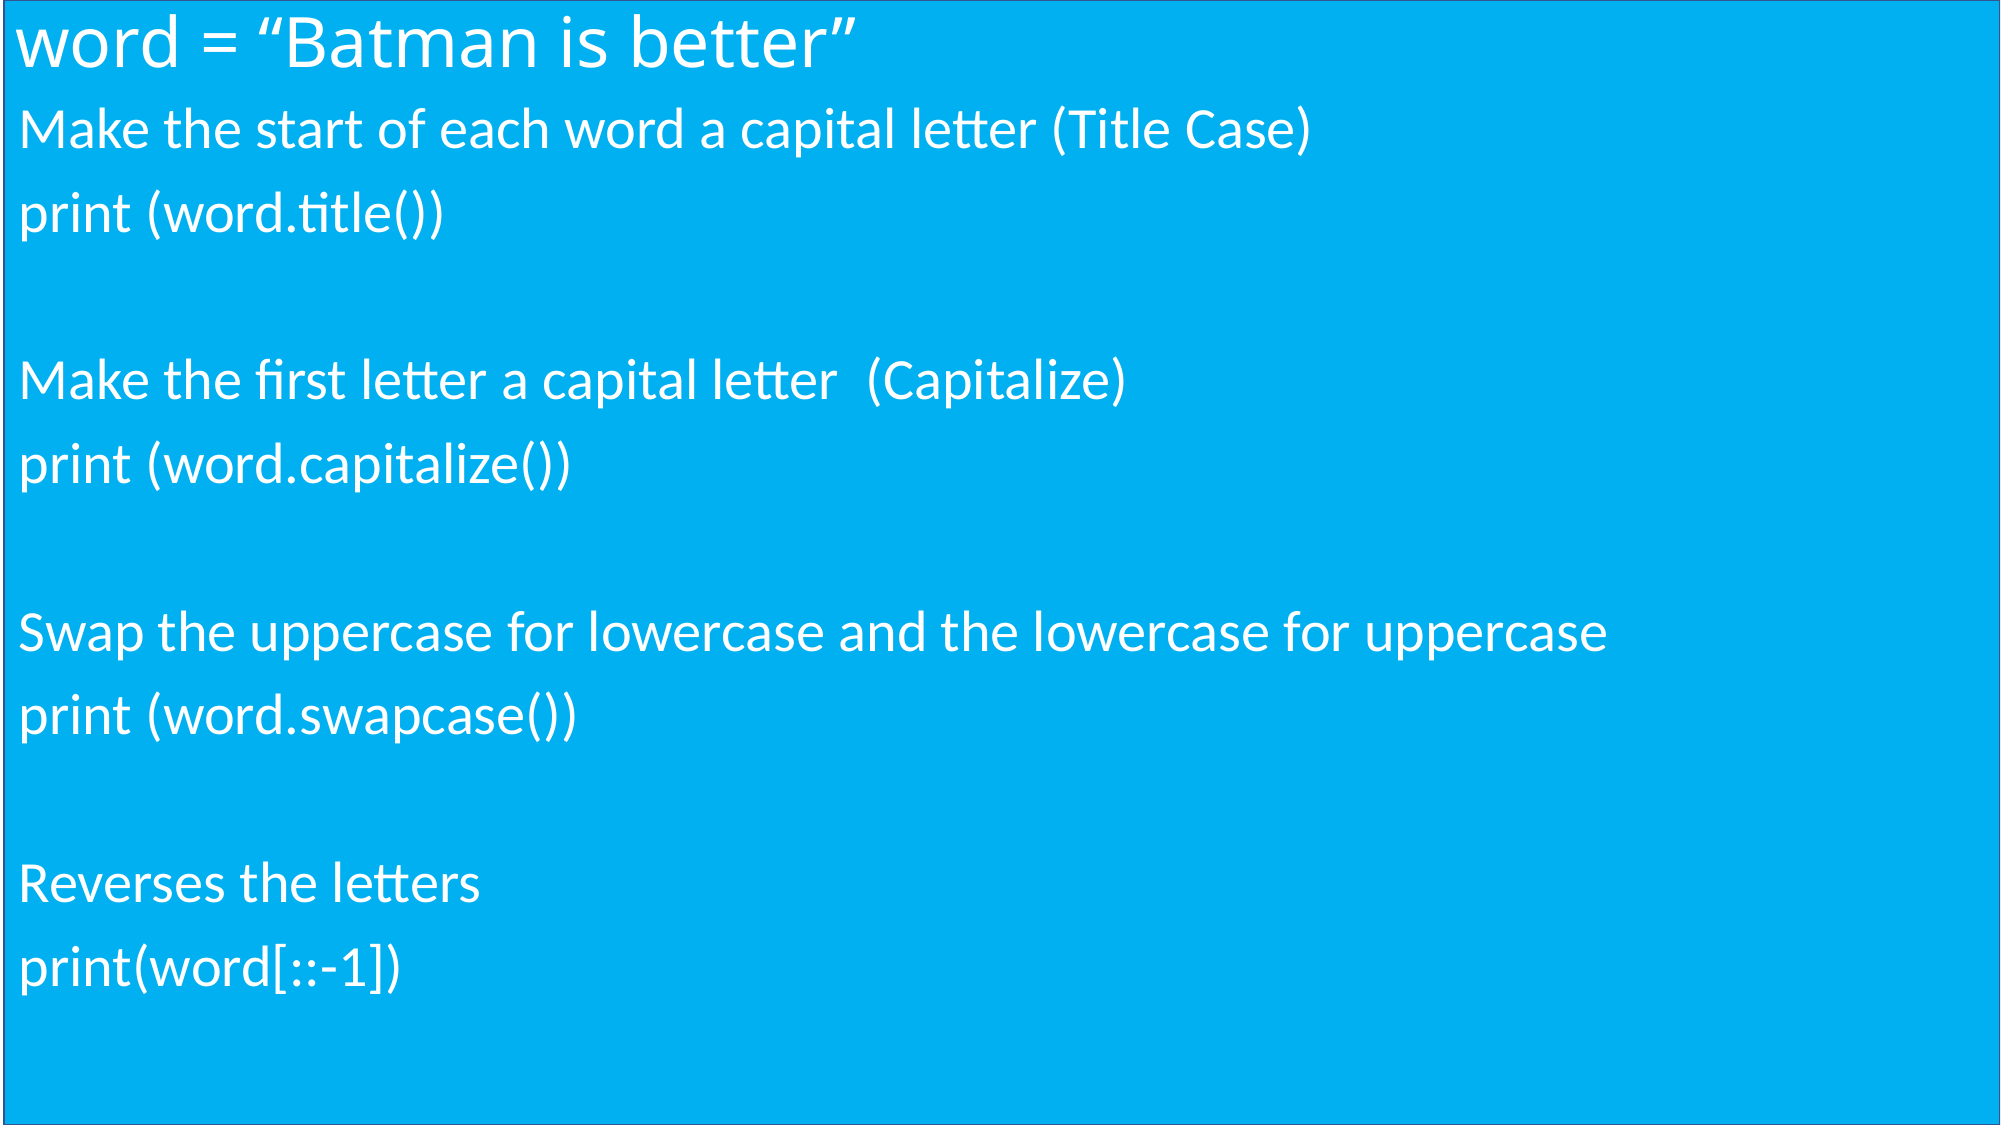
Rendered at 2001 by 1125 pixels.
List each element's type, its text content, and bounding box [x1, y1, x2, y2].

title word = “Batman is better” [0, 0, 2000, 91]
list Make the start of each word a capital letter (Title Case) print (word.title()) Make the first letter a capital letter (Capitalize) print (word.capitalize()) Swap the uppercase for lowercase and the lowercase for uppercase print (word.swapcase()) Reverses the letters print(word[::-1]) [3, 90, 2000, 1125]
